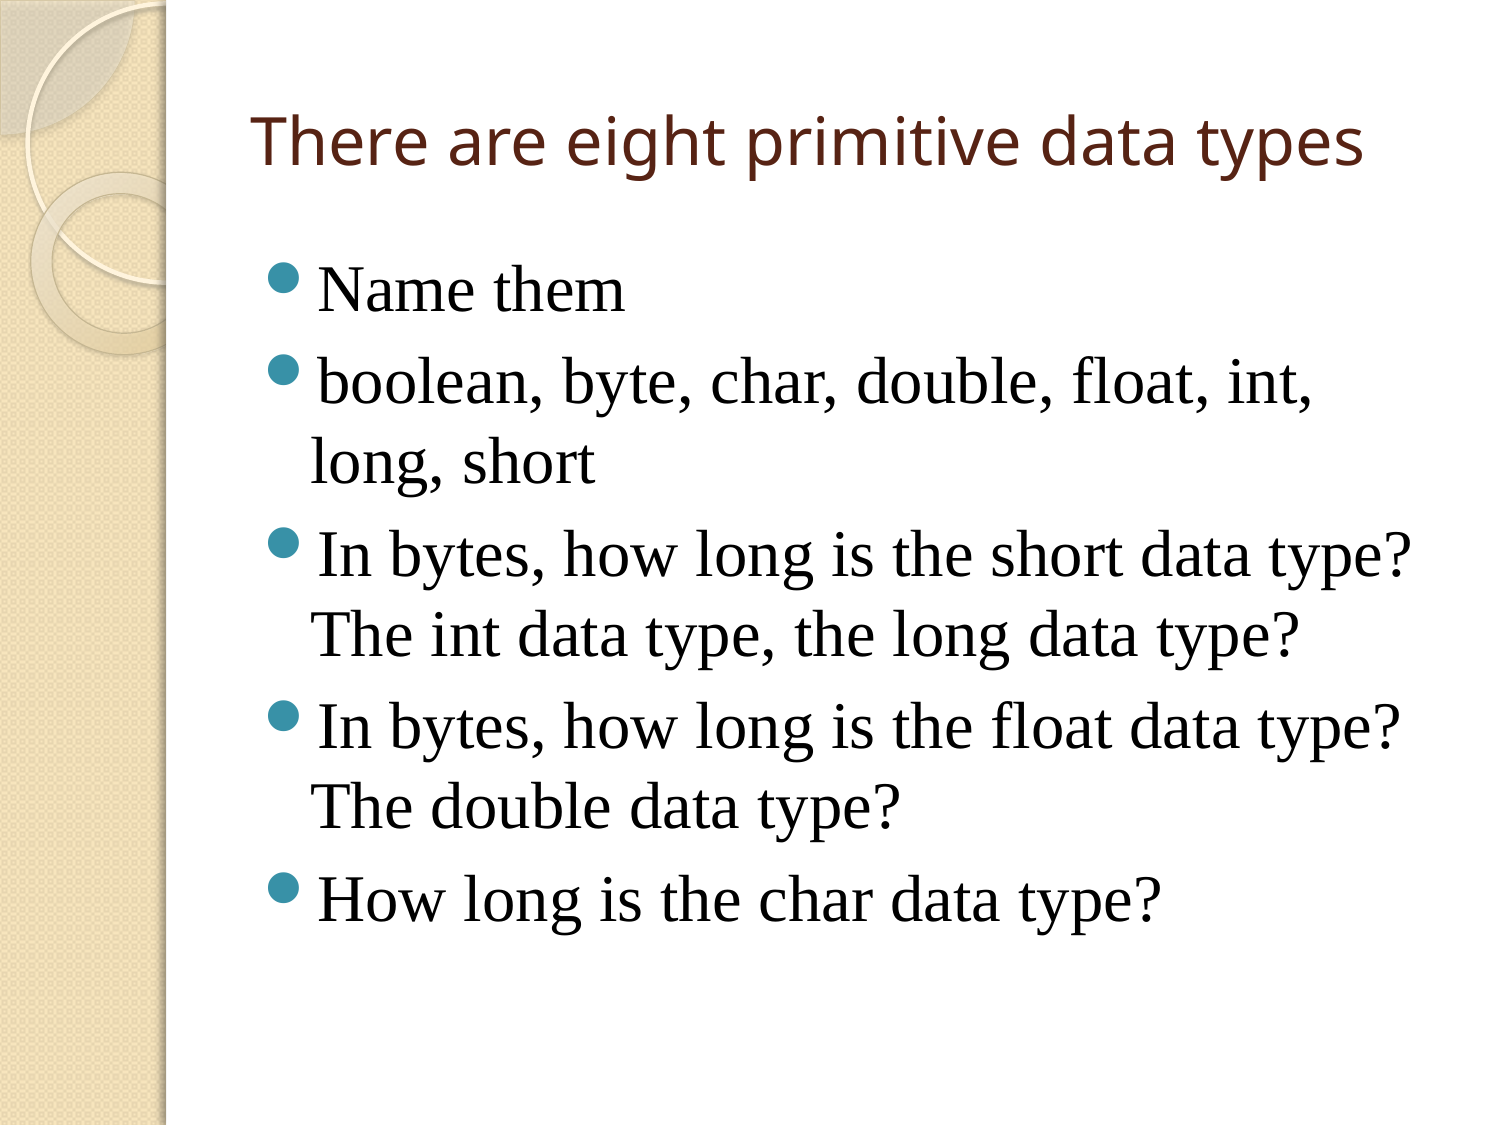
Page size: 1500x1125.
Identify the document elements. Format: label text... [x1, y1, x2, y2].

title There are eight primitive data types [235, 45, 1466, 233]
list Name them boolean, byte, char, double, float, int, long, short In bytes, how long is the short data type? The int data type, the long data type? In bytes, how long is the float data type? The double data type? How long is the char data type? [235, 237, 1466, 1025]
